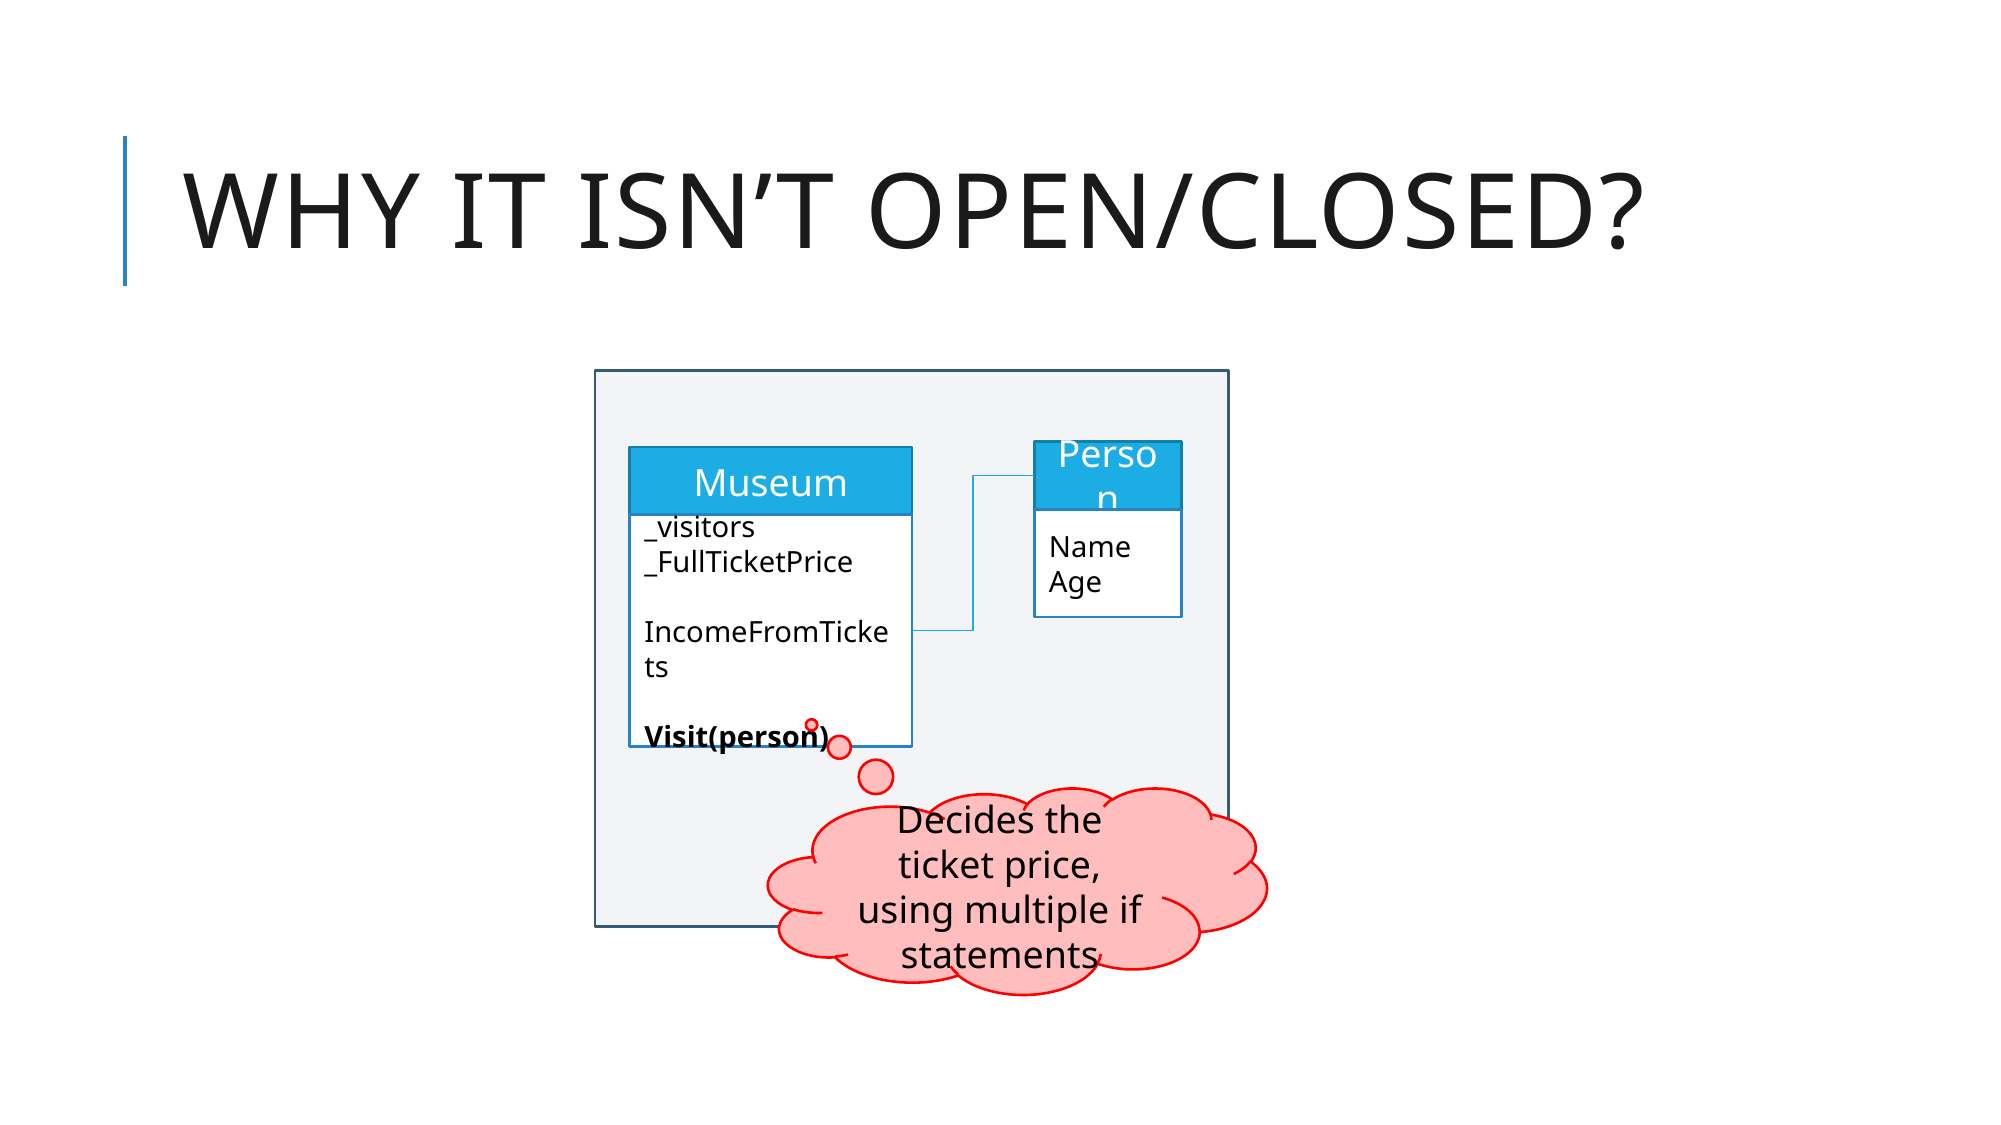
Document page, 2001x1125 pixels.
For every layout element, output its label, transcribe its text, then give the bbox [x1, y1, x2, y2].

text_box [594, 369, 1230, 928]
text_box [1033, 441, 1182, 618]
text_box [629, 446, 913, 747]
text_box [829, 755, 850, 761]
text_box Decides the ticket price, using multiple if statements [766, 787, 1269, 997]
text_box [911, 475, 1035, 631]
title Why it isn’t Open/Closed? [168, 96, 1763, 342]
text_box Decides the ticket price, using multiple if statements [857, 758, 895, 796]
